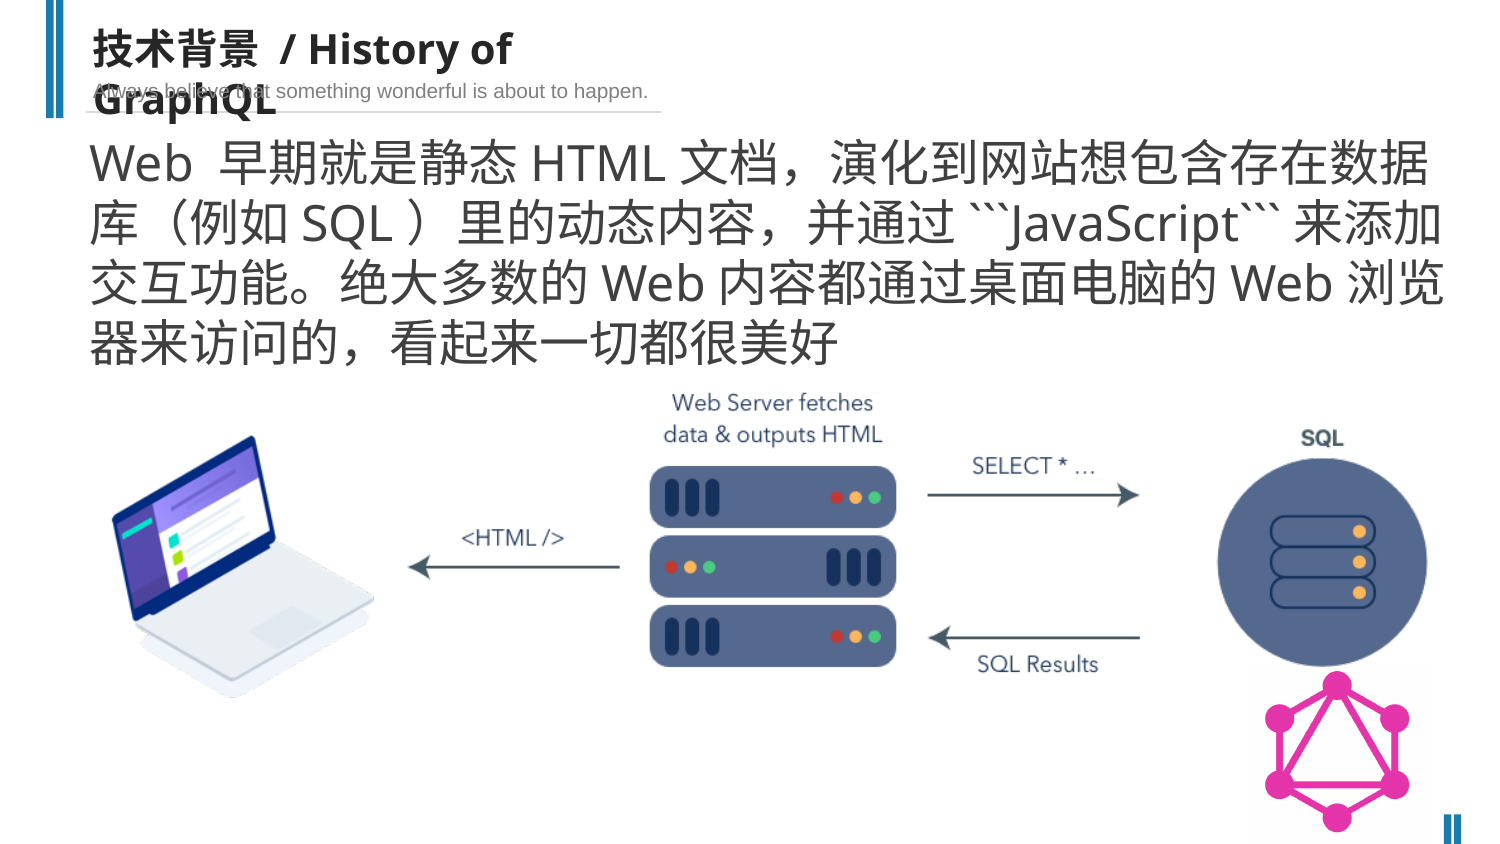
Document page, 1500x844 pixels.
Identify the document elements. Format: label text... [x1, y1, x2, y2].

text_box 技术背景 / History of GraphQL [78, 111, 714, 124]
text_box 技术背景 / History of GraphQL [78, 15, 714, 70]
text_box Always believe that something wonderful is about to happen. [78, 70, 714, 111]
picture [77, 259, 1467, 844]
text_box Web 早期就是静态HTML文档，演化到网站想包含存在数据库（例如SQL）里的动态内容，并通过```JavaScript```来添加交互功能。绝大多数的Web内容都通过桌面电脑的Web浏览器来访问的，看起来一切都很美好 [74, 124, 1463, 260]
